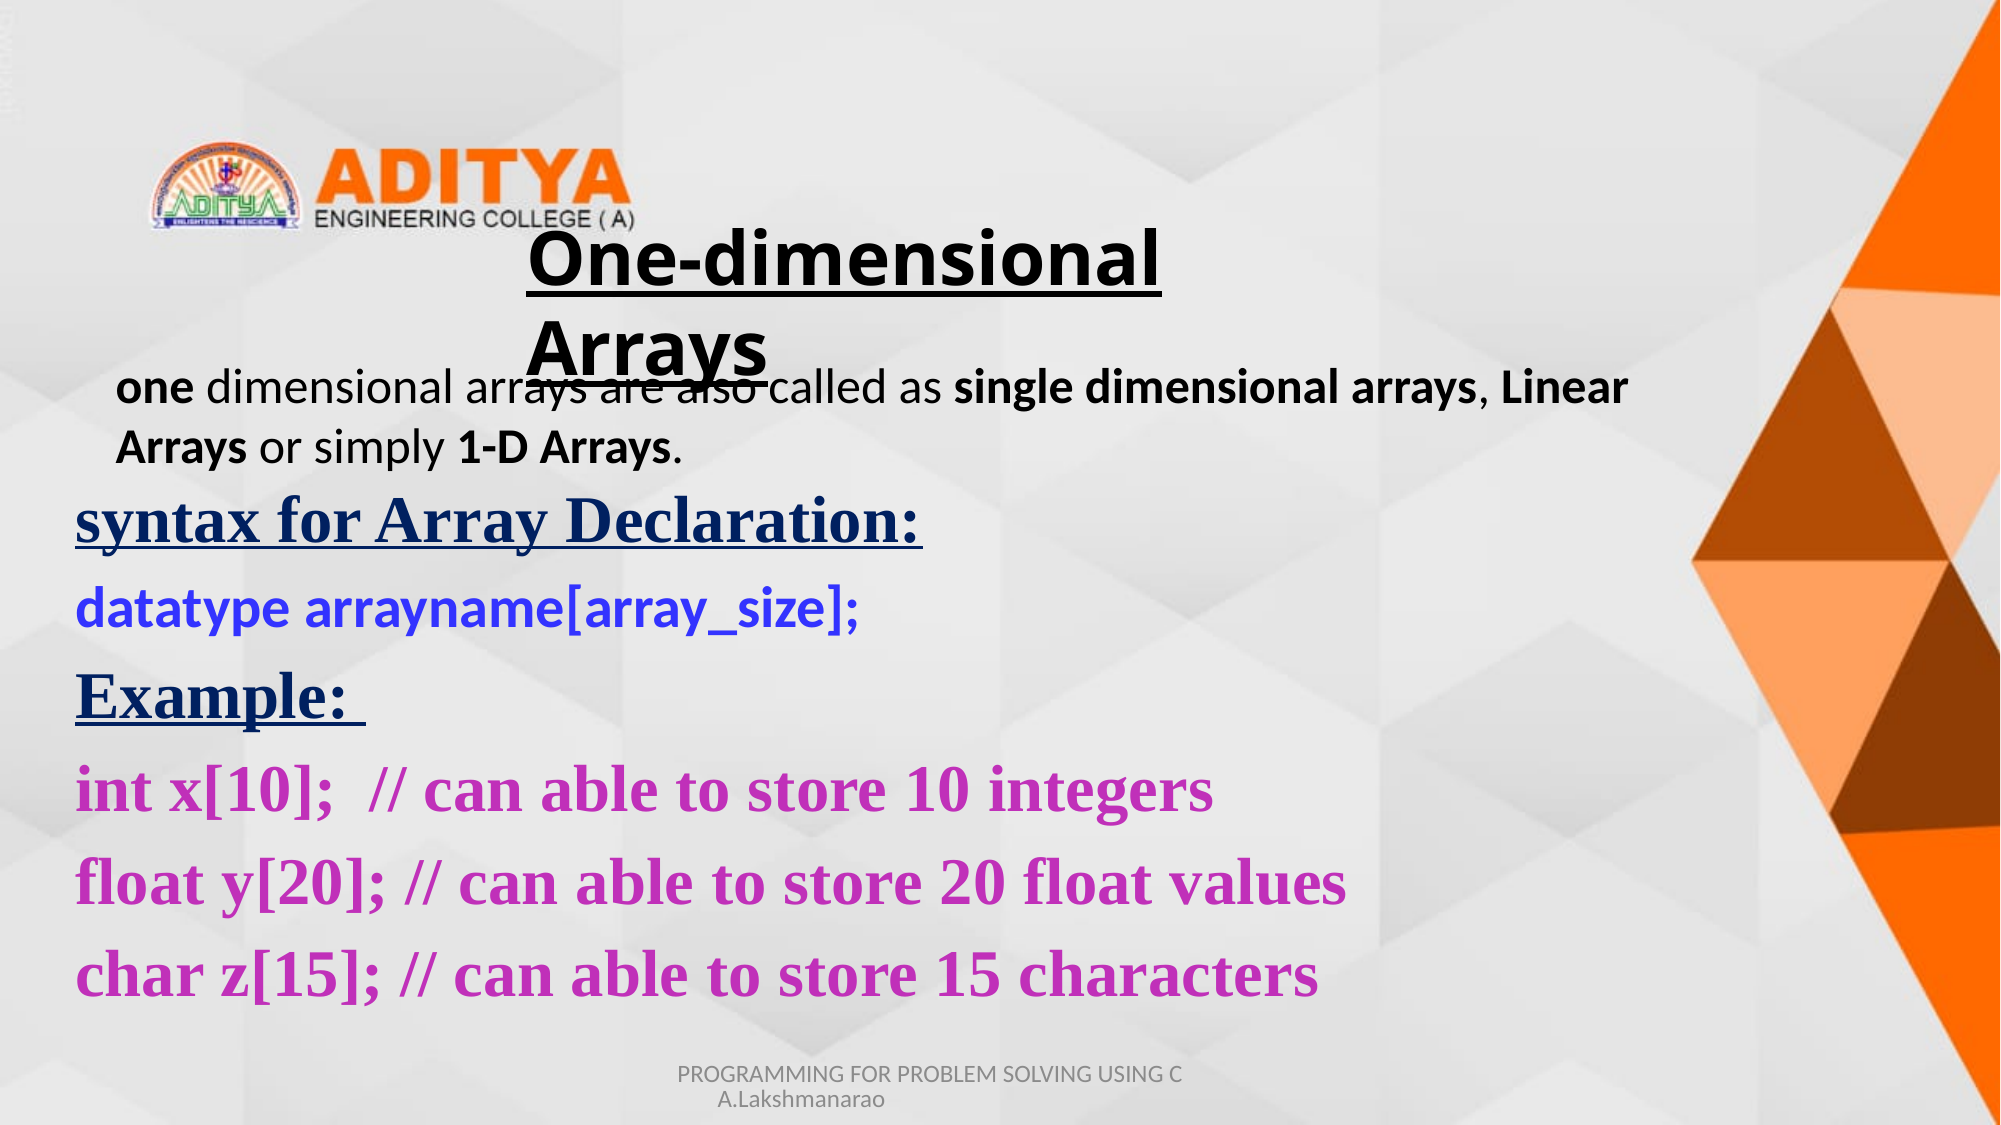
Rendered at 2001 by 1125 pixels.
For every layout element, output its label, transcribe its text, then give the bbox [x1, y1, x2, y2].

text_box One-dimensional Arrays [523, 208, 1414, 346]
list syntax for Array Declaration: datatype arrayname[array_size]; Example: int x[10]; // can able to store 10 integers float y[20]; // can able to store 20 float values char z[15]; // can able to store 15 characters [60, 476, 1786, 1125]
picture [0, 0, 2001, 1125]
text_box one dimensional arrays are also called as single dimensional arrays, Linear Arrays or simply 1-D Arrays. [100, 346, 1697, 482]
